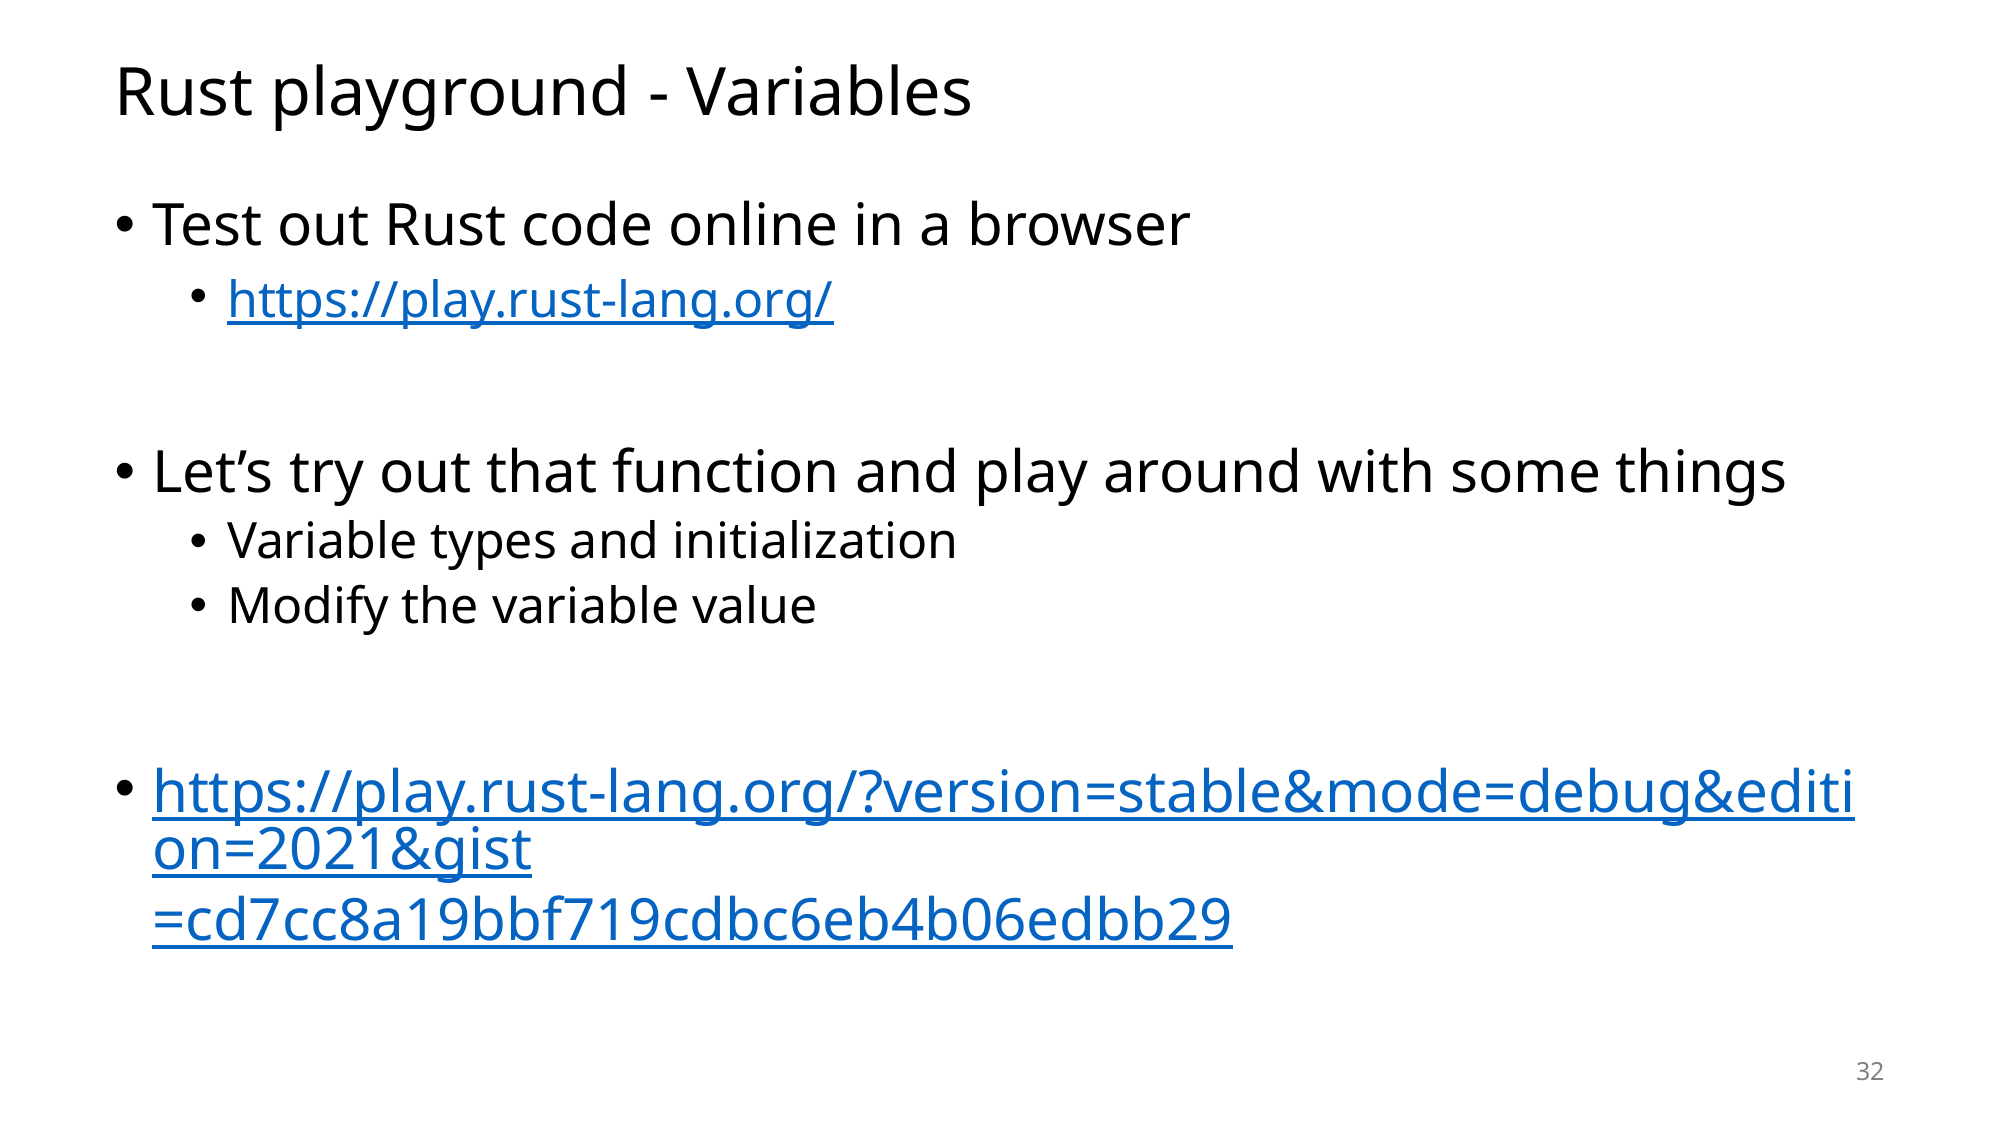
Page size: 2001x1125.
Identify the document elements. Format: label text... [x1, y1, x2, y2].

list Test out Rust code online in a browser https://play.rust-lang.org/ Let’s try out that function and play around with some things Variable types and initialization Modify the variable value https://play.rust-lang.org/?version=stable&mode=debug&edition=2021&gist=cd7cc8a19bbf719cdbc6eb4b06edbb29 [99, 187, 1900, 1013]
slide_number 32 [1749, 1042, 1900, 1103]
title Rust playground - Variables [99, 37, 1900, 150]
